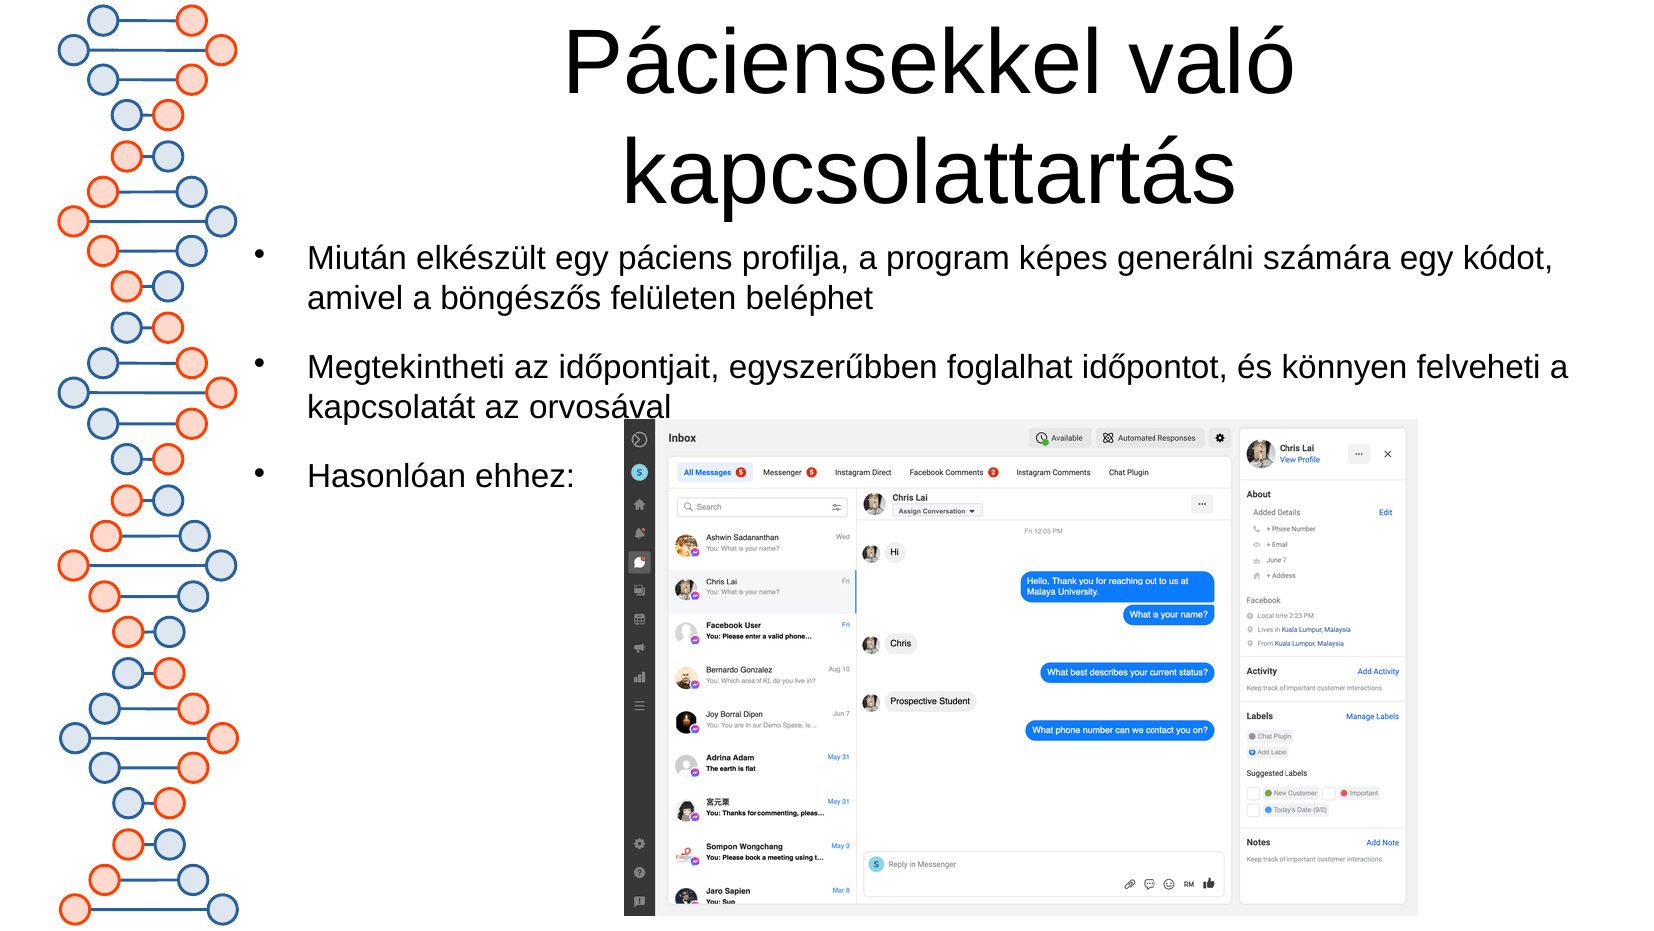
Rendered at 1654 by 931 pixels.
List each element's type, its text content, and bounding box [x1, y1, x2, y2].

picture [623, 419, 1418, 916]
title Páciensekkel való kapcsolattartás [265, 9, 1595, 215]
list Miután elkészült egy páciens profilja, a program képes generálni számára egy kódot, amivel a böngészős felületen beléphet Megtekintheti az időpontjait, egyszerűbben foglalhat időpontot, és könnyen felveheti a kapcsolatát az orvosával Hasonlóan ehhez: [236, 236, 1654, 776]
